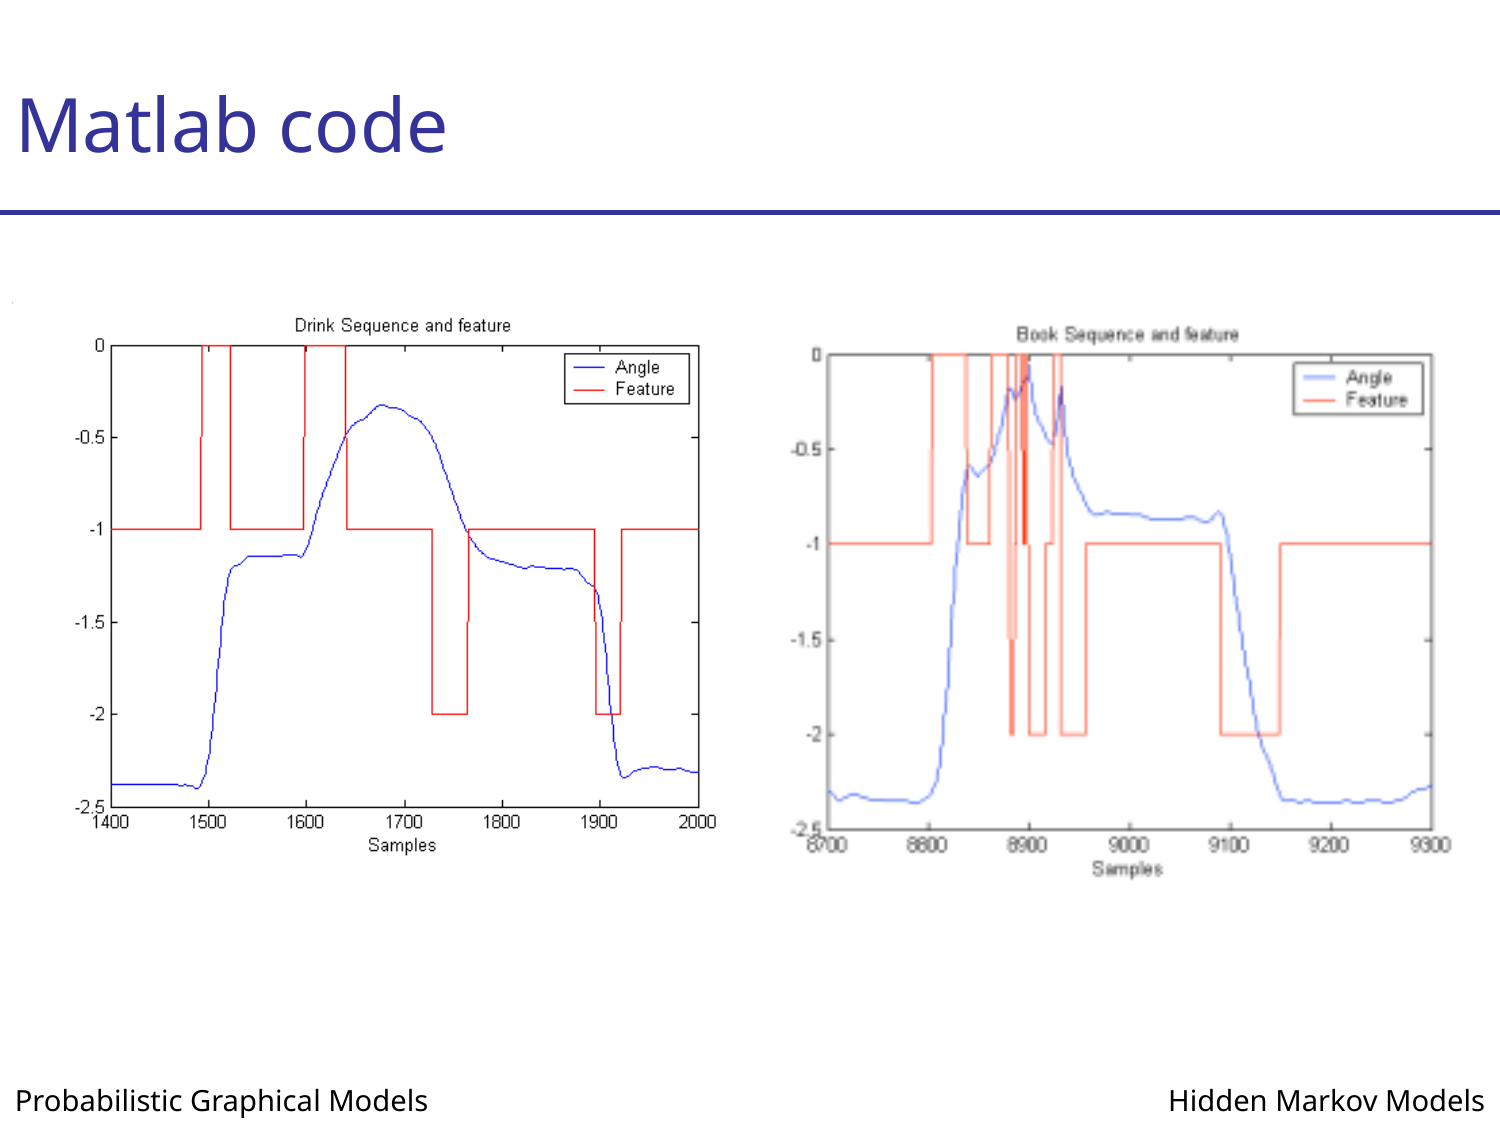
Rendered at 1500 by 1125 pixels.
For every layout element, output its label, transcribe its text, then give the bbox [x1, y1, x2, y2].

title Matlab code [0, 24, 1338, 175]
picture [11, 302, 1500, 889]
